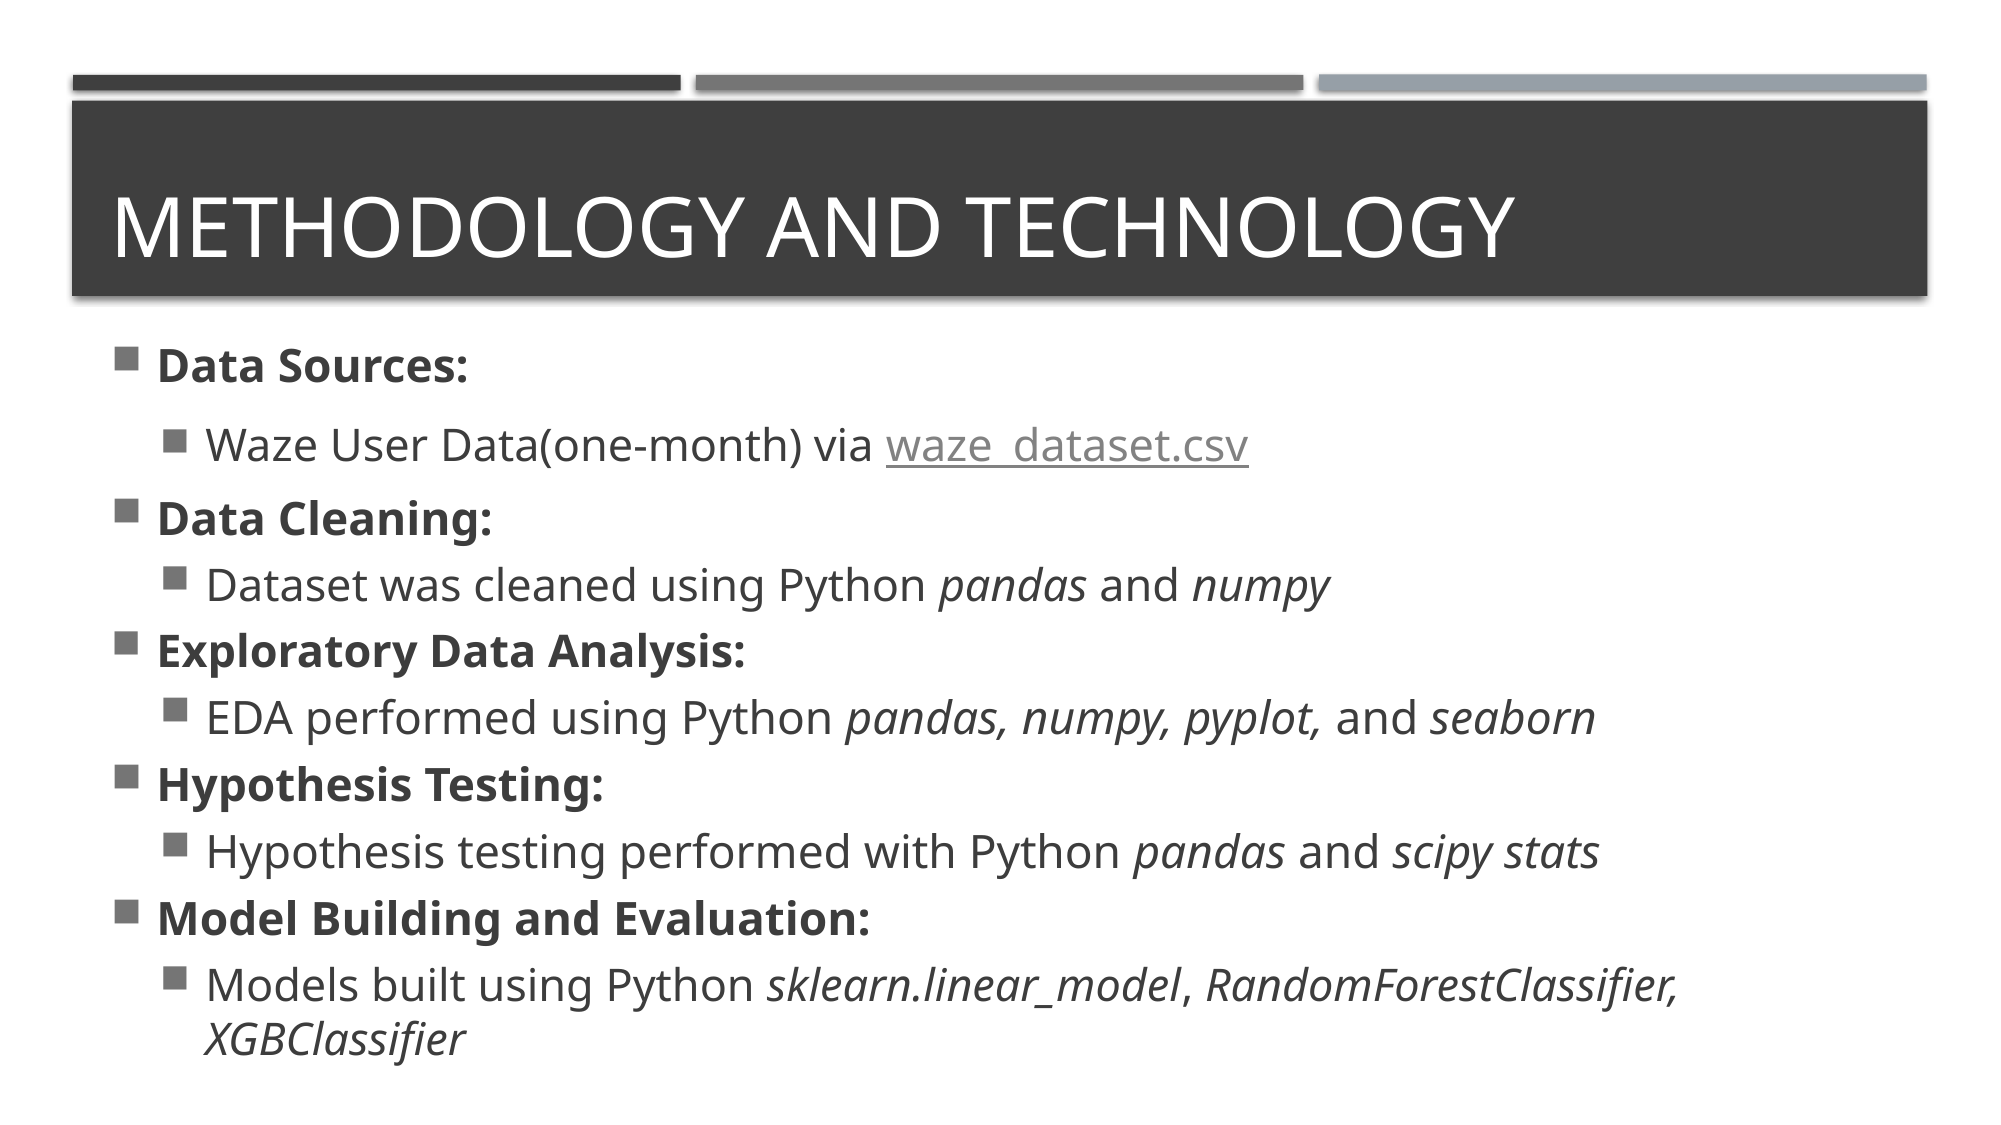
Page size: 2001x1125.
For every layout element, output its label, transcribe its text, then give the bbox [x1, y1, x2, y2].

title Methodology and Technology [95, 115, 1905, 282]
list Data Sources: Waze User Data(one-month) via waze_dataset.csv Data Cleaning: Dataset was cleaned using Python pandas and numpy Exploratory Data Analysis: EDA performed using Python pandas, numpy, pyplot, and seaborn Hypothesis Testing: Hypothesis testing performed with Python pandas and scipy stats Model Building and Evaluation: Models built using Python sklearn.linear_model, RandomForestClassifier, XGBClassifier [95, 318, 1905, 1087]
